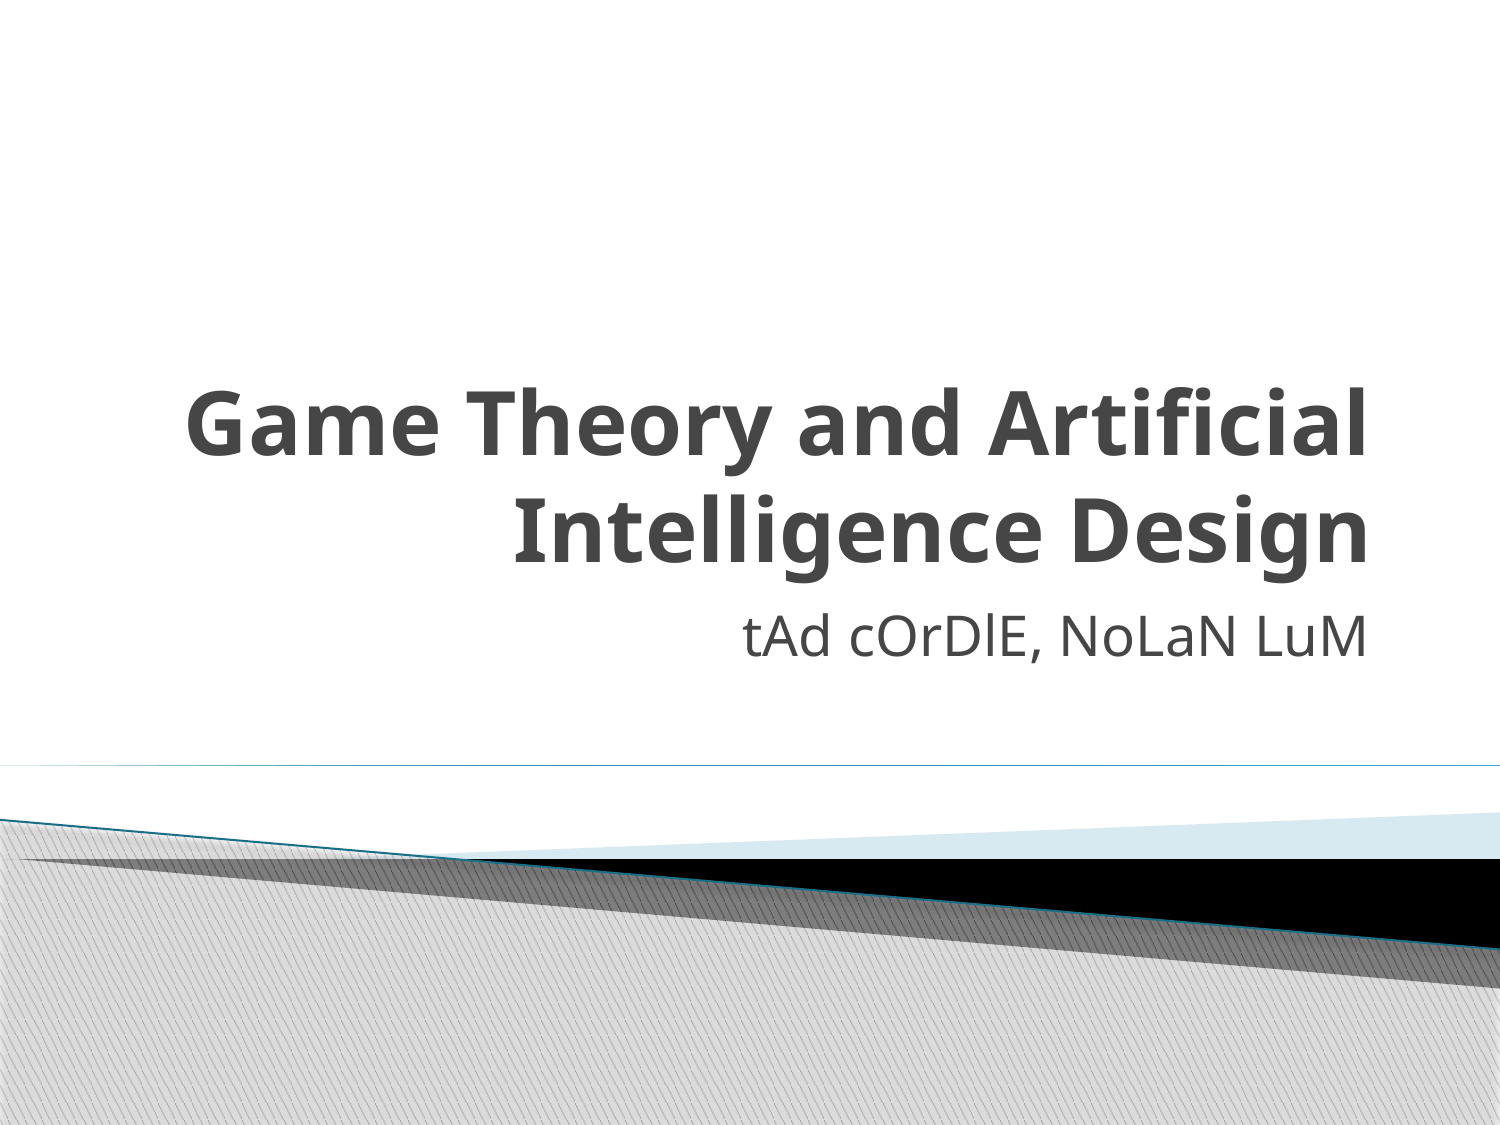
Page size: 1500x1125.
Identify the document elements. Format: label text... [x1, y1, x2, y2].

subtitle tAd cOrDlE, NoLaN LuM [112, 592, 1388, 790]
picture [5, 859, 1500, 989]
title Game Theory and Artificial Intelligence Design [112, 287, 1388, 588]
